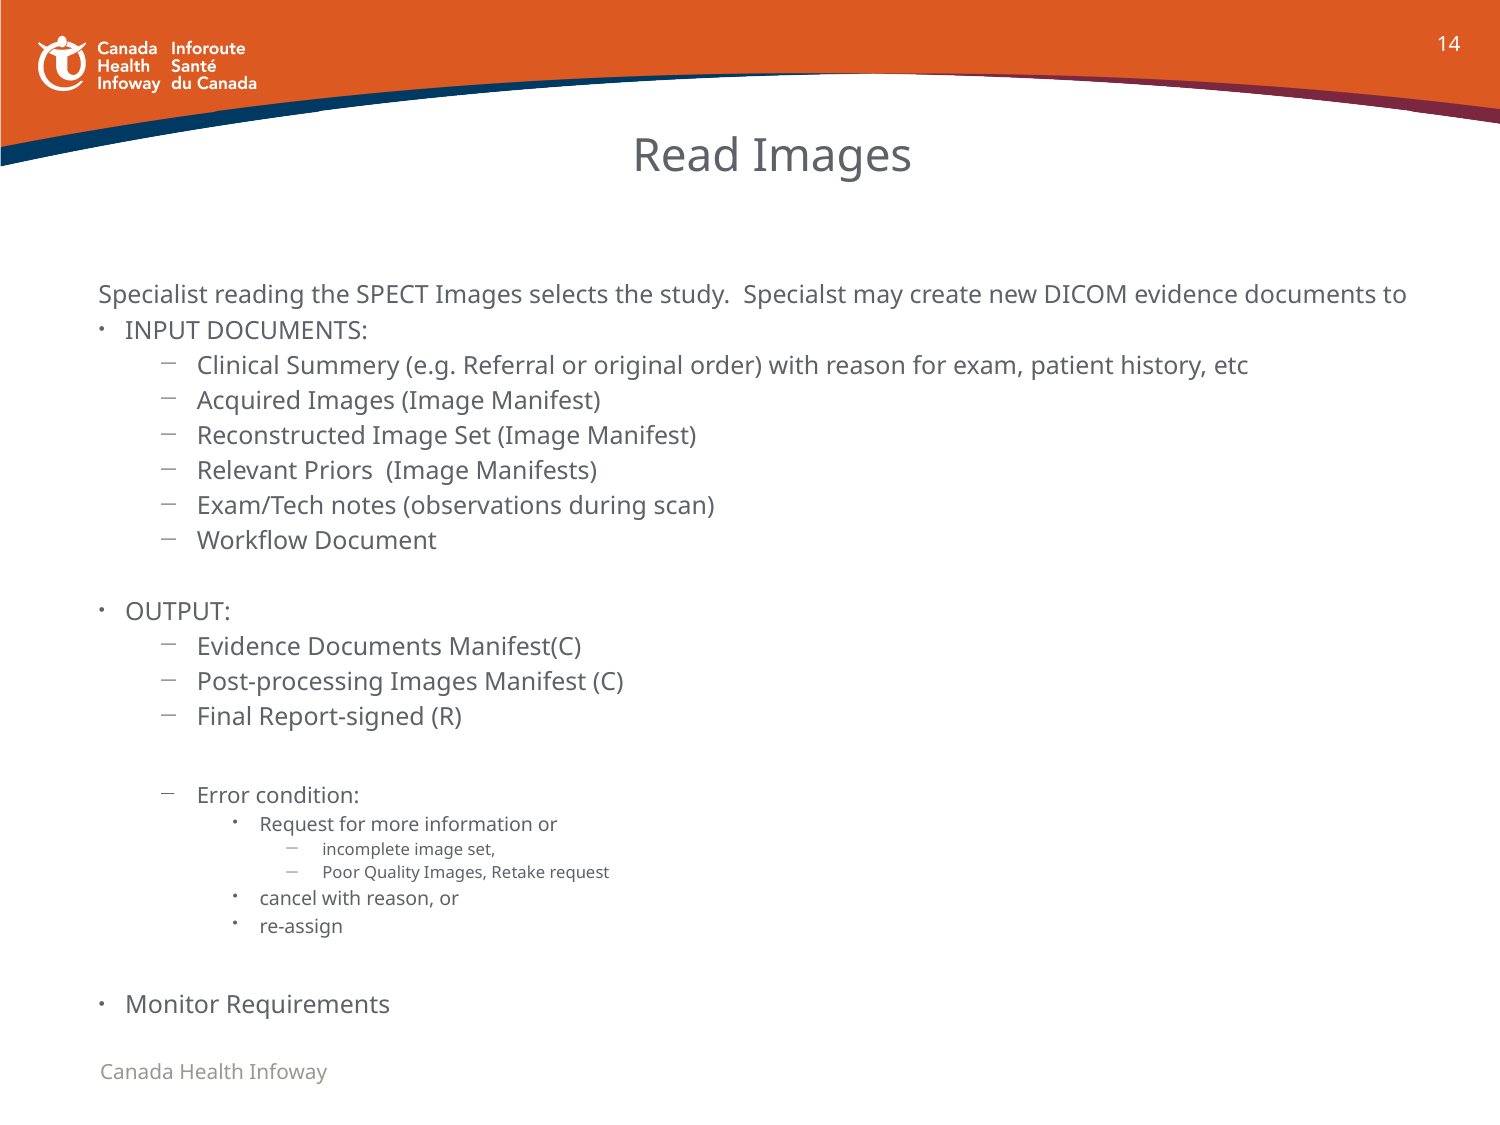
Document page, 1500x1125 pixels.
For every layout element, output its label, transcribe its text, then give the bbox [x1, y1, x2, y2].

slide_number 14 [1352, 31, 1461, 79]
list Specialist reading the SPECT Images selects the study. Specialst may create new DICOM evidence documents to INPUT DOCUMENTS: Clinical Summery (e.g. Referral or original order) with reason for exam, patient history, etc Acquired Images (Image Manifest) Reconstructed Image Set (Image Manifest) Relevant Priors (Image Manifests) Exam/Tech notes (observations during scan) Workflow Document OUTPUT: Evidence Documents Manifest(C) Post-processing Images Manifest (C) Final Report-signed (R) Error condition: Request for more information or incomplete image set, Poor Quality Images, Retake request cancel with reason, or re-assign Monitor Requirements [98, 278, 1447, 1035]
footer Canada Health Infoway [100, 1058, 750, 1084]
picture [0, 0, 1500, 167]
title Read Images [98, 125, 1447, 201]
